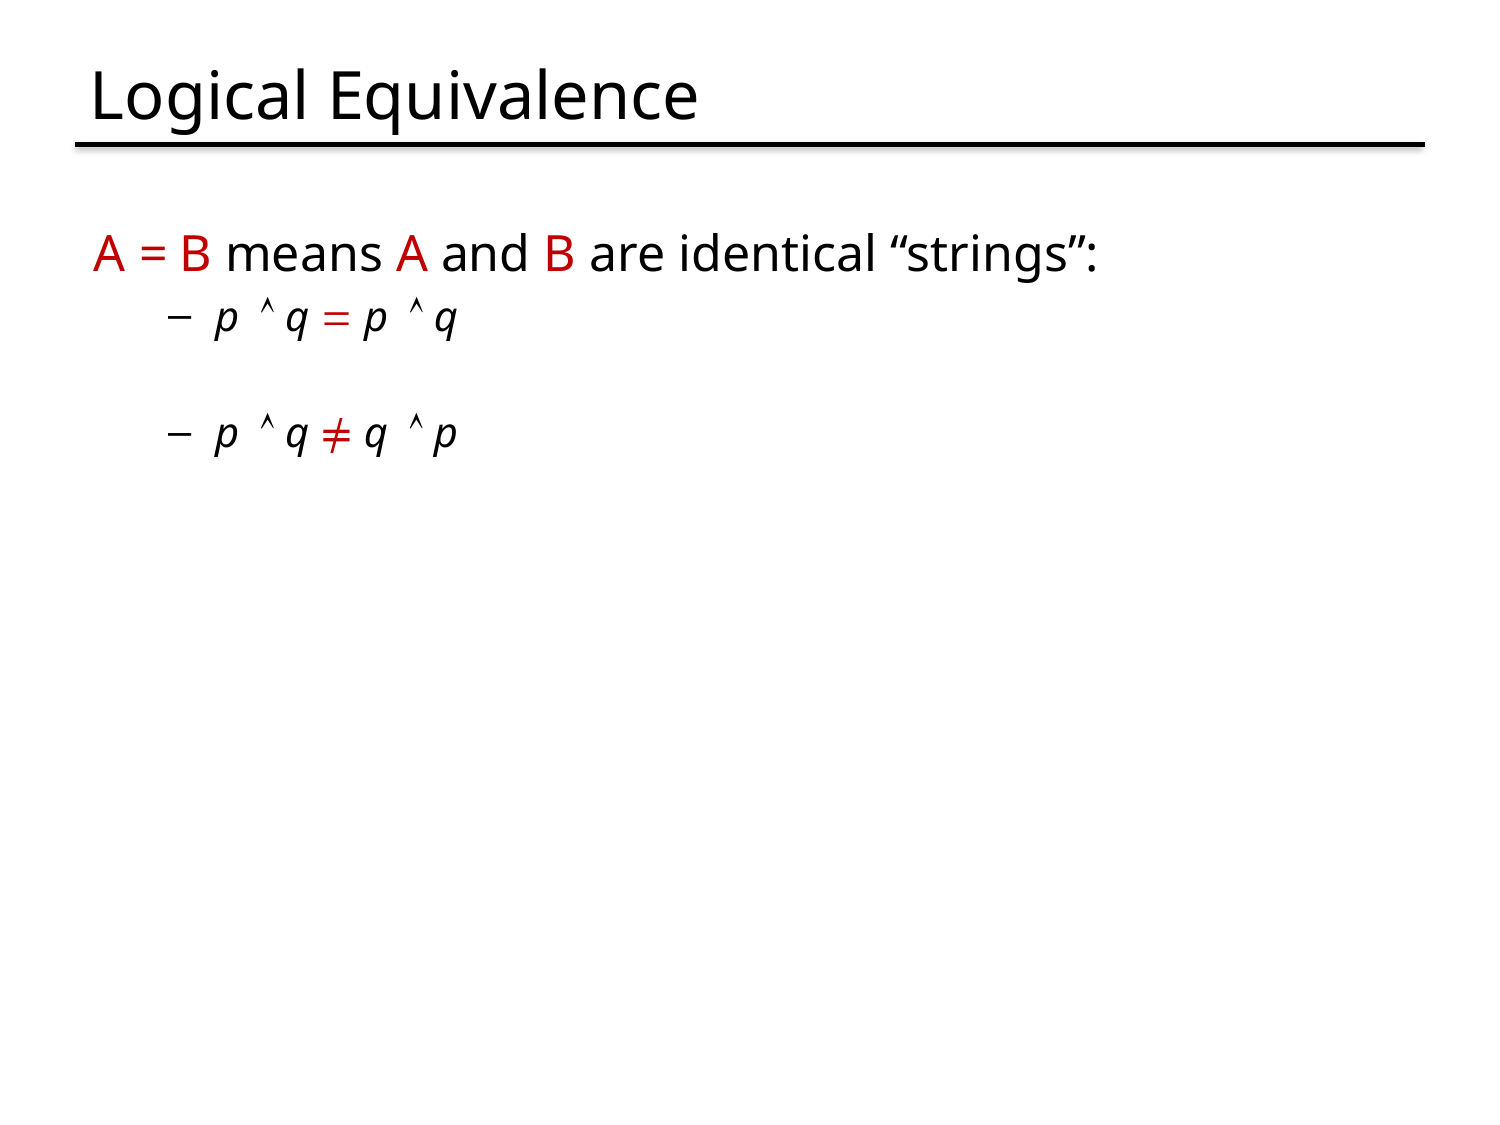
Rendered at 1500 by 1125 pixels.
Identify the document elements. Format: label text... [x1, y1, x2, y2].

title Logical Equivalence [75, 45, 1425, 145]
list A = B means A and B are identical “strings”: p  q = p  q p  q ≠ q  p [78, 213, 1378, 1042]
